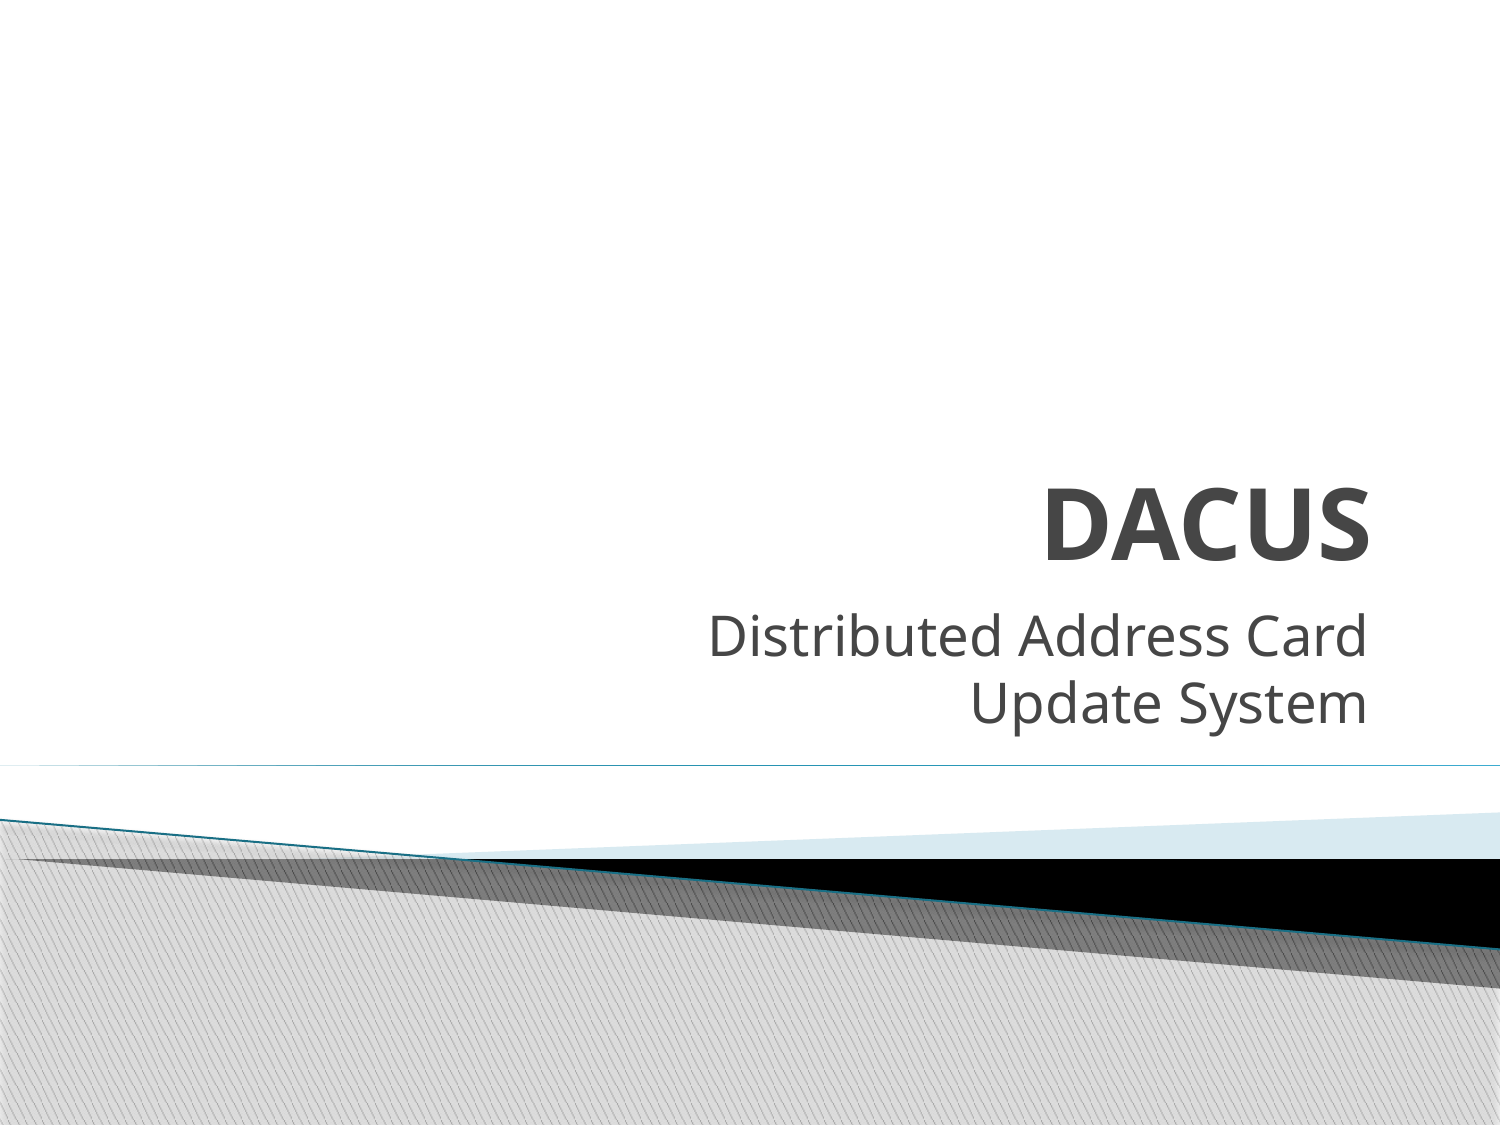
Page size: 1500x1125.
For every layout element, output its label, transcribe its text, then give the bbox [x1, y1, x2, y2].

subtitle Distributed Address Card Update System [112, 592, 1388, 790]
title DACUS [112, 287, 1388, 588]
picture [5, 859, 1500, 989]
